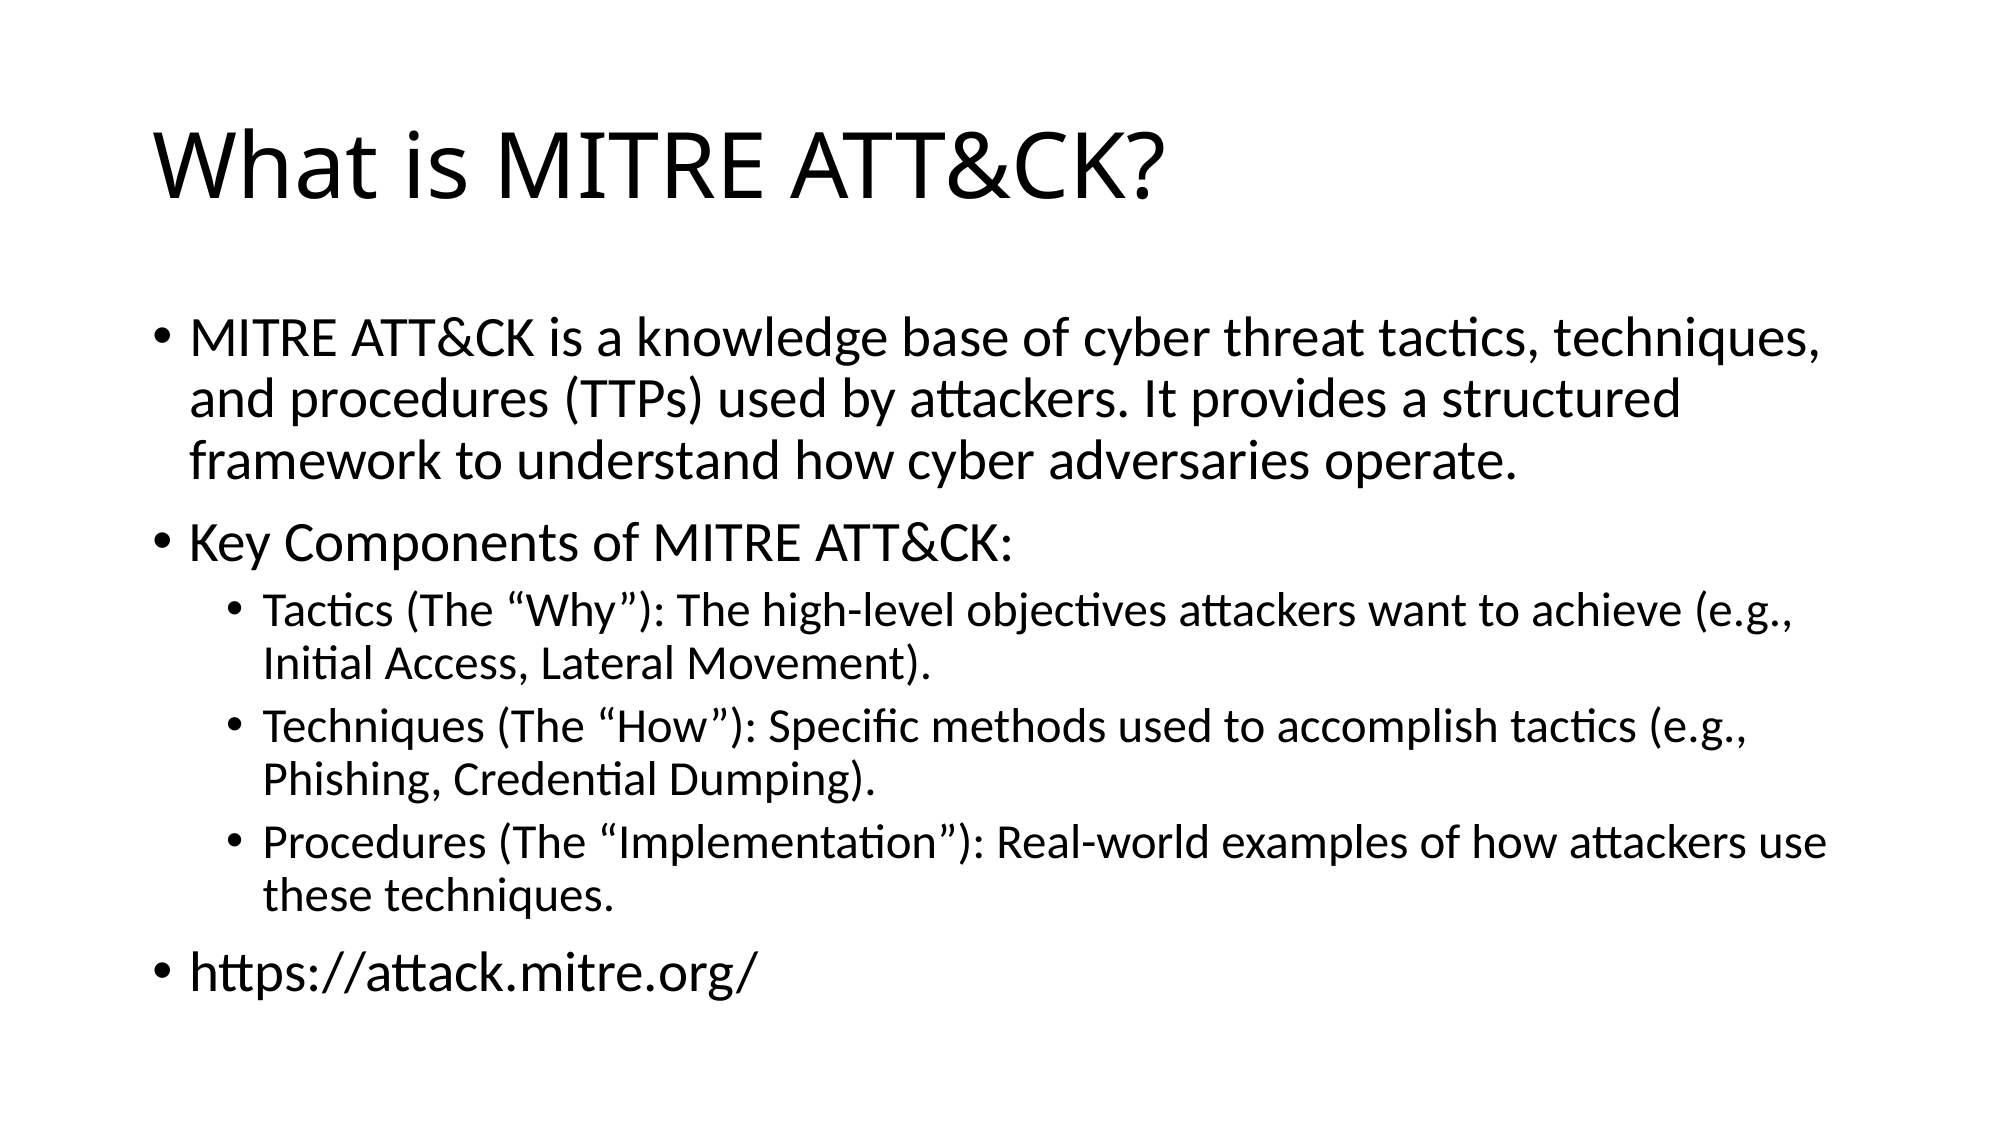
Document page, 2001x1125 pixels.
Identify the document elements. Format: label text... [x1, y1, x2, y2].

list MITRE ATT&CK is a knowledge base of cyber threat tactics, techniques, and procedures (TTPs) used by attackers. It provides a structured framework to understand how cyber adversaries operate. Key Components of MITRE ATT&CK: Tactics (The “Why”): The high-level objectives attackers want to achieve (e.g., Initial Access, Lateral Movement). Techniques (The “How”): Specific methods used to accomplish tactics (e.g., Phishing, Credential Dumping). Procedures (The “Implementation”): Real-world examples of how attackers use these techniques. https://attack.mitre.org/ [137, 299, 1863, 1014]
title What is MITRE ATT&CK? [137, 59, 1863, 278]
